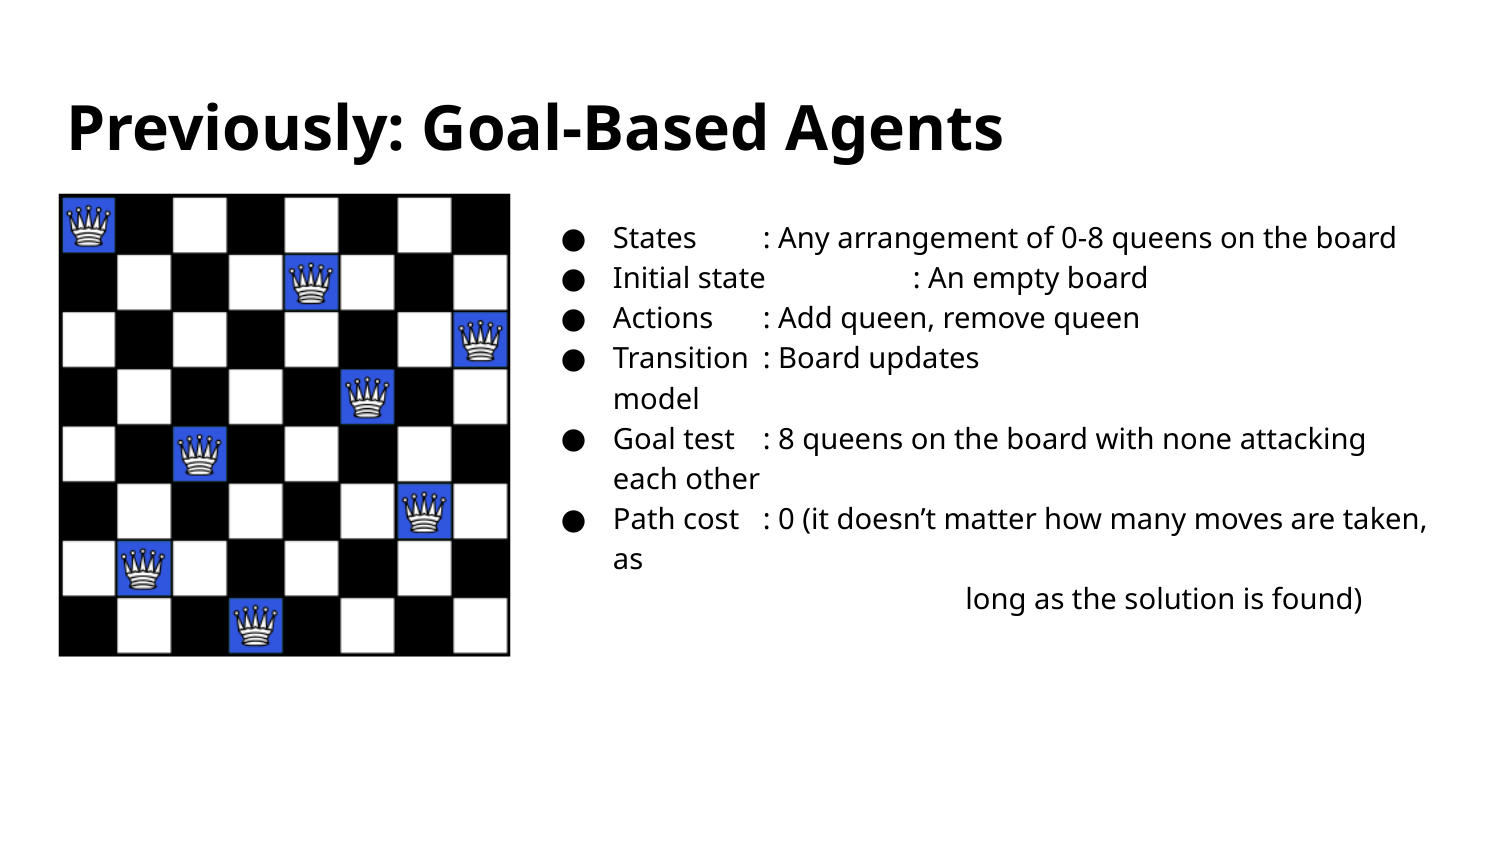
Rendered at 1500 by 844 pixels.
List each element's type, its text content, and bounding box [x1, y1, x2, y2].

list States : Any arrangement of 0-8 queens on the board Initial state : An empty board Actions : Add queen, remove queen Transition : Board updates model Goal test : 8 queens on the board with none attacking each other Path cost : 0 (it doesn’t matter how many moves are taken, as long as the solution is found) [523, 199, 1449, 635]
picture [50, 186, 518, 666]
title Previously: Goal-Based Agents [51, 72, 1449, 176]
